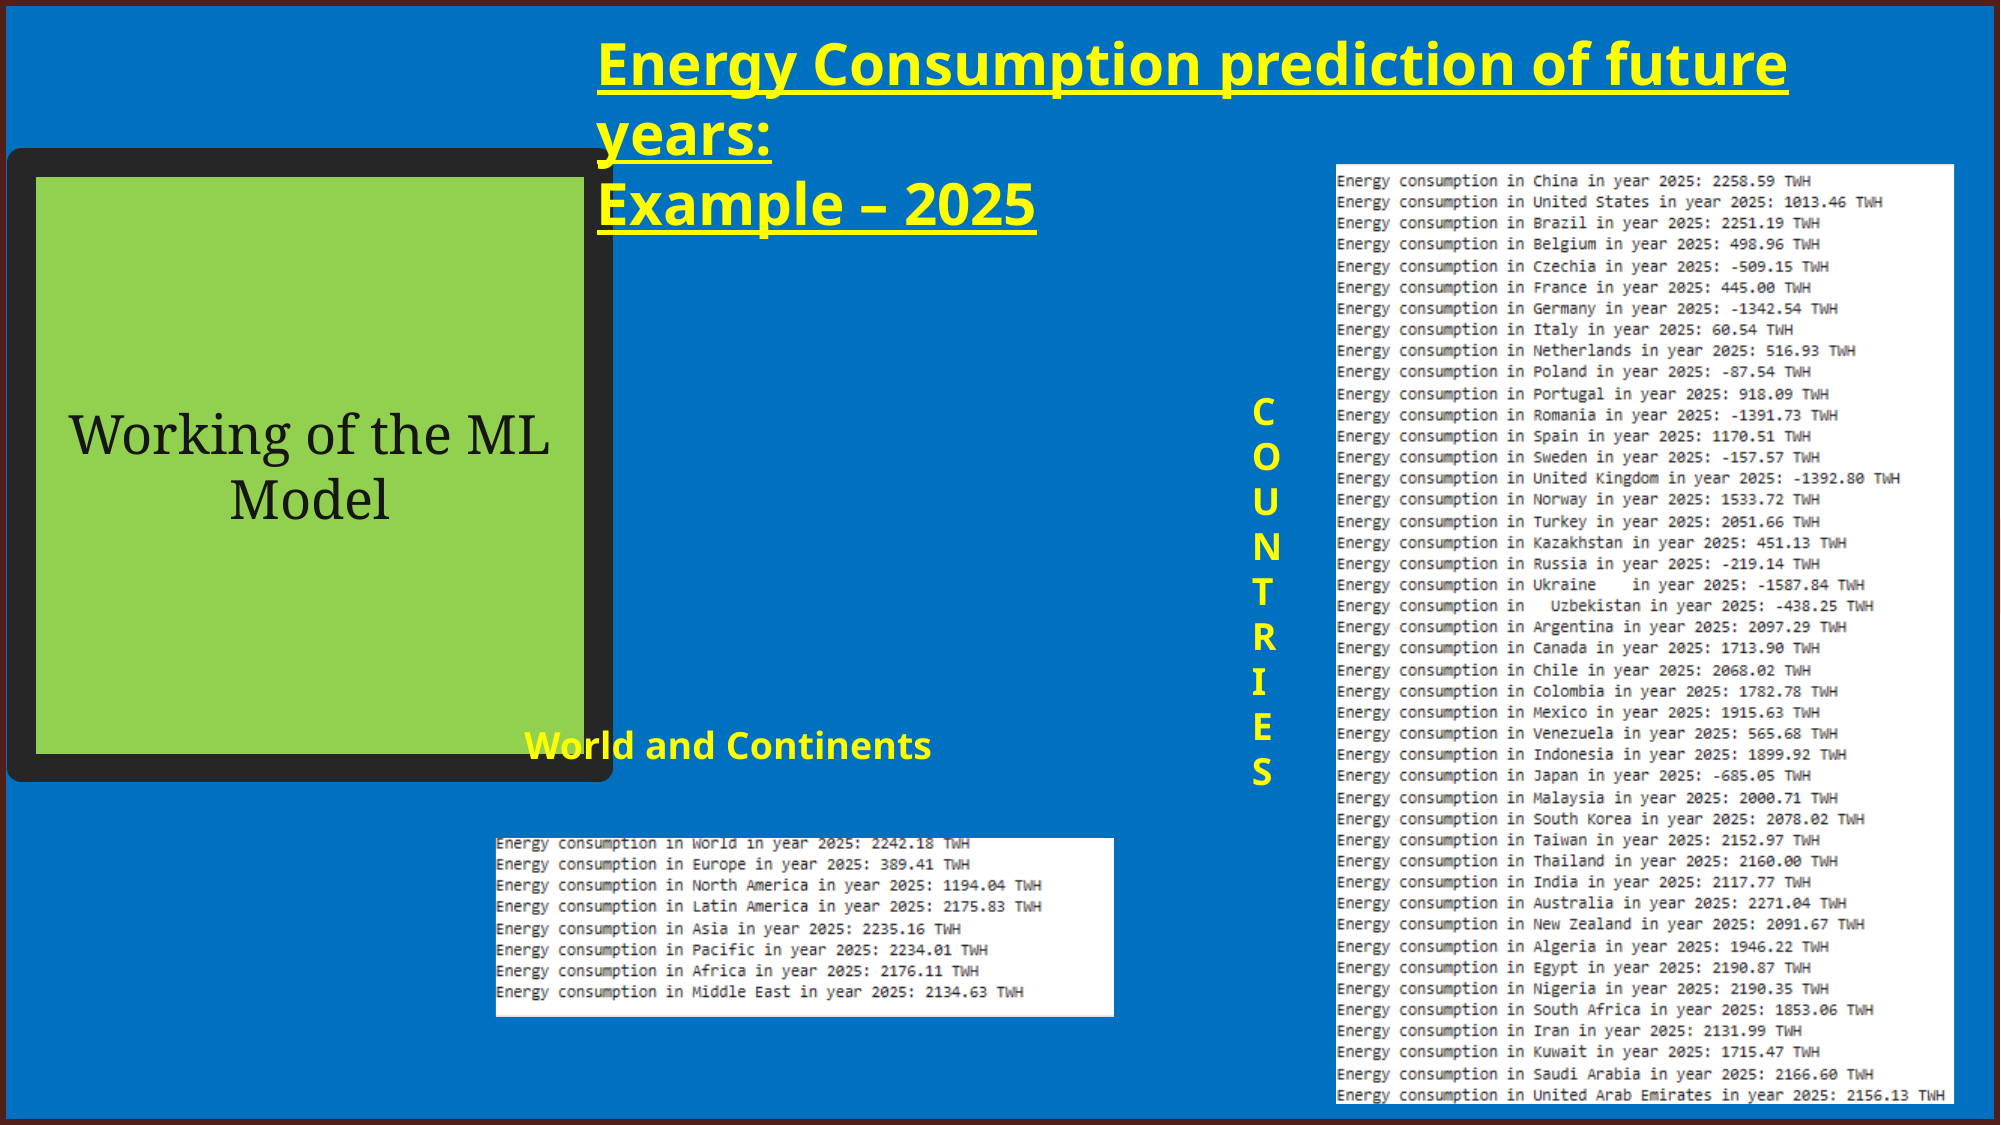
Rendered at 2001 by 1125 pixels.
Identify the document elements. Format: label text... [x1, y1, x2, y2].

picture [1335, 164, 1955, 1104]
text_box World and Continents [509, 714, 1159, 775]
text_box [399, 433, 1183, 540]
text_box C O U N T R I E S [1237, 380, 1324, 801]
text_box Energy Consumption prediction of future years: Example – 2025 [582, 20, 1955, 245]
text_box [0, 0, 2000, 1125]
title Working of the ML Model [21, 162, 599, 769]
picture [495, 838, 1115, 1017]
